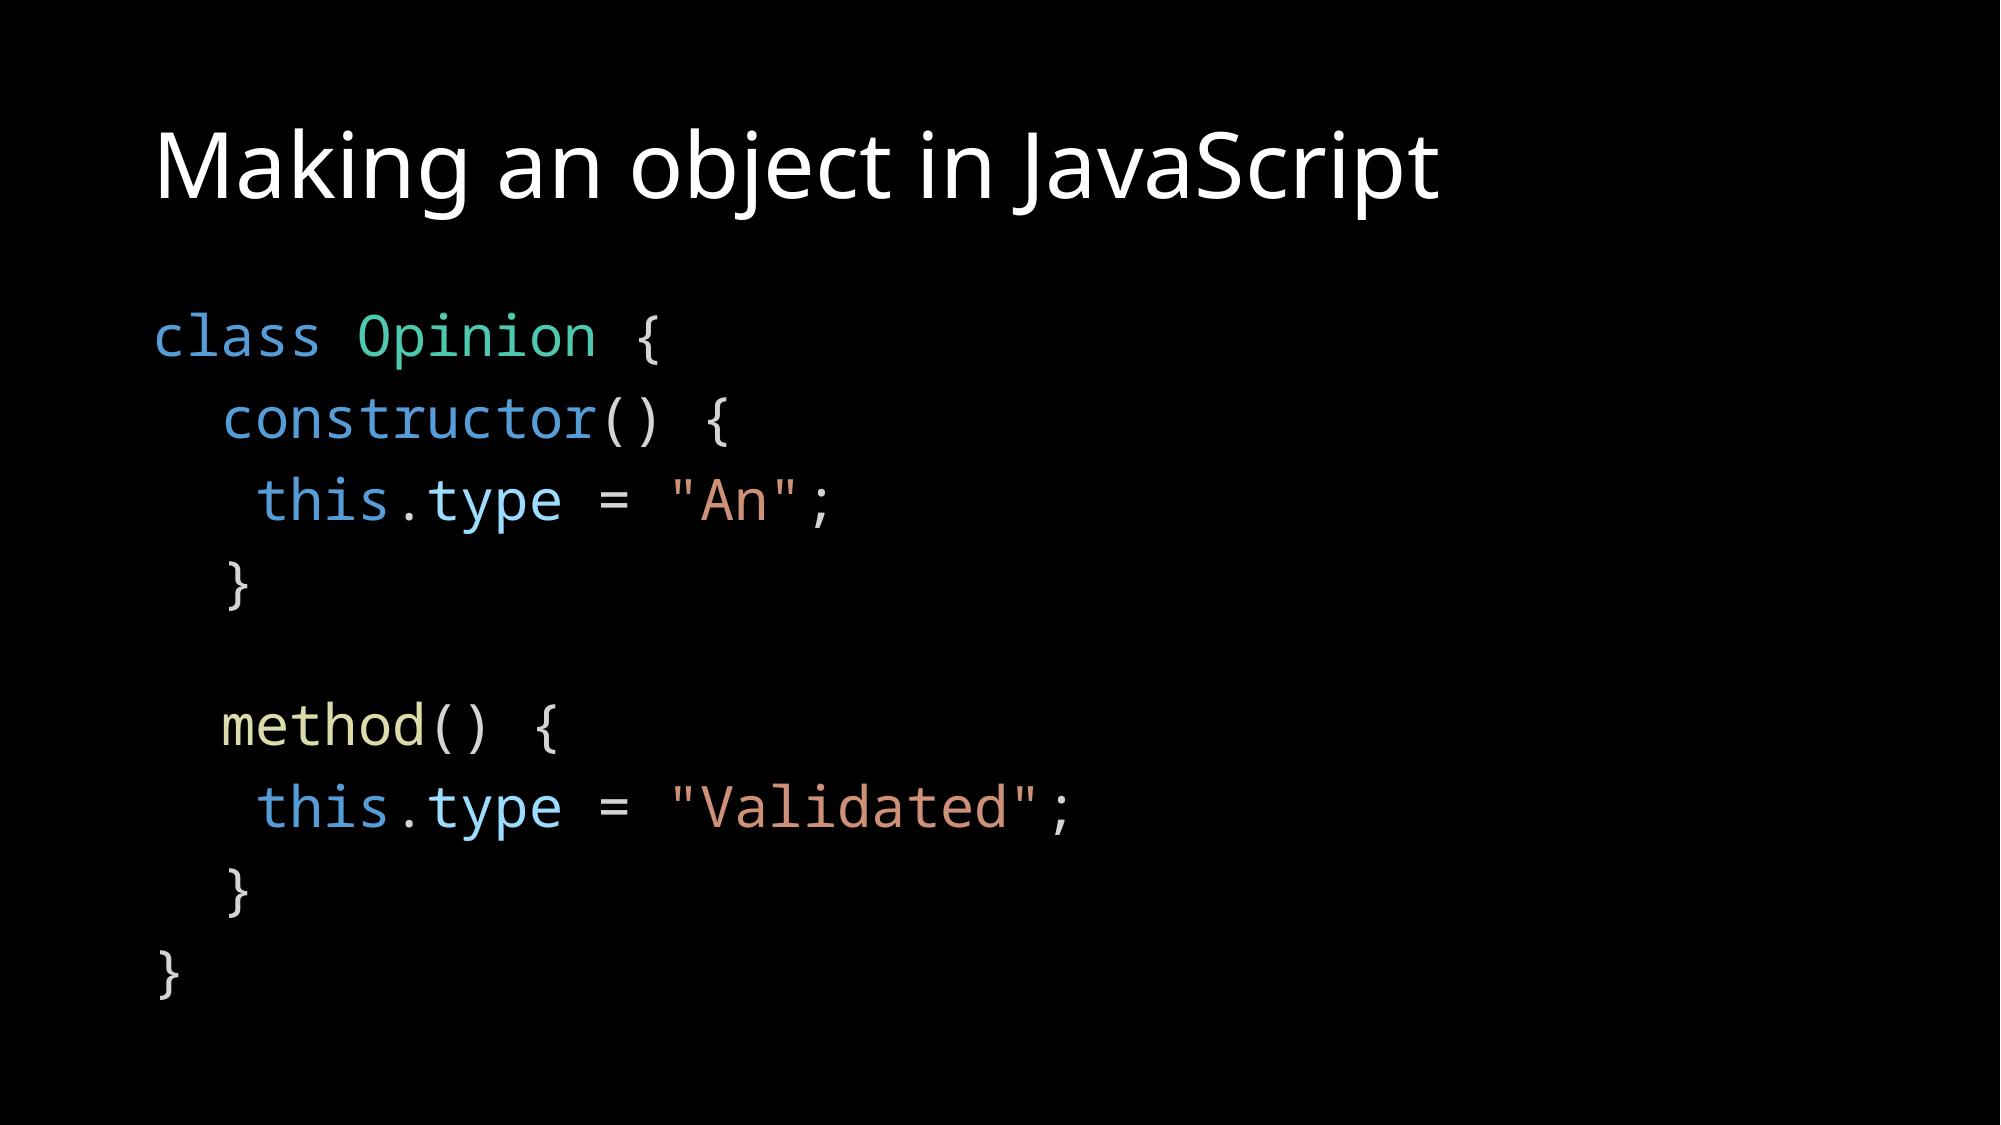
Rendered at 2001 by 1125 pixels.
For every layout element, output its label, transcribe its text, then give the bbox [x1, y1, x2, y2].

title Making an object in JavaScript [137, 59, 1863, 278]
list class Opinion { constructor() { this.type = "An"; } method() { this.type = "Validated"; } } [137, 299, 1863, 1014]
